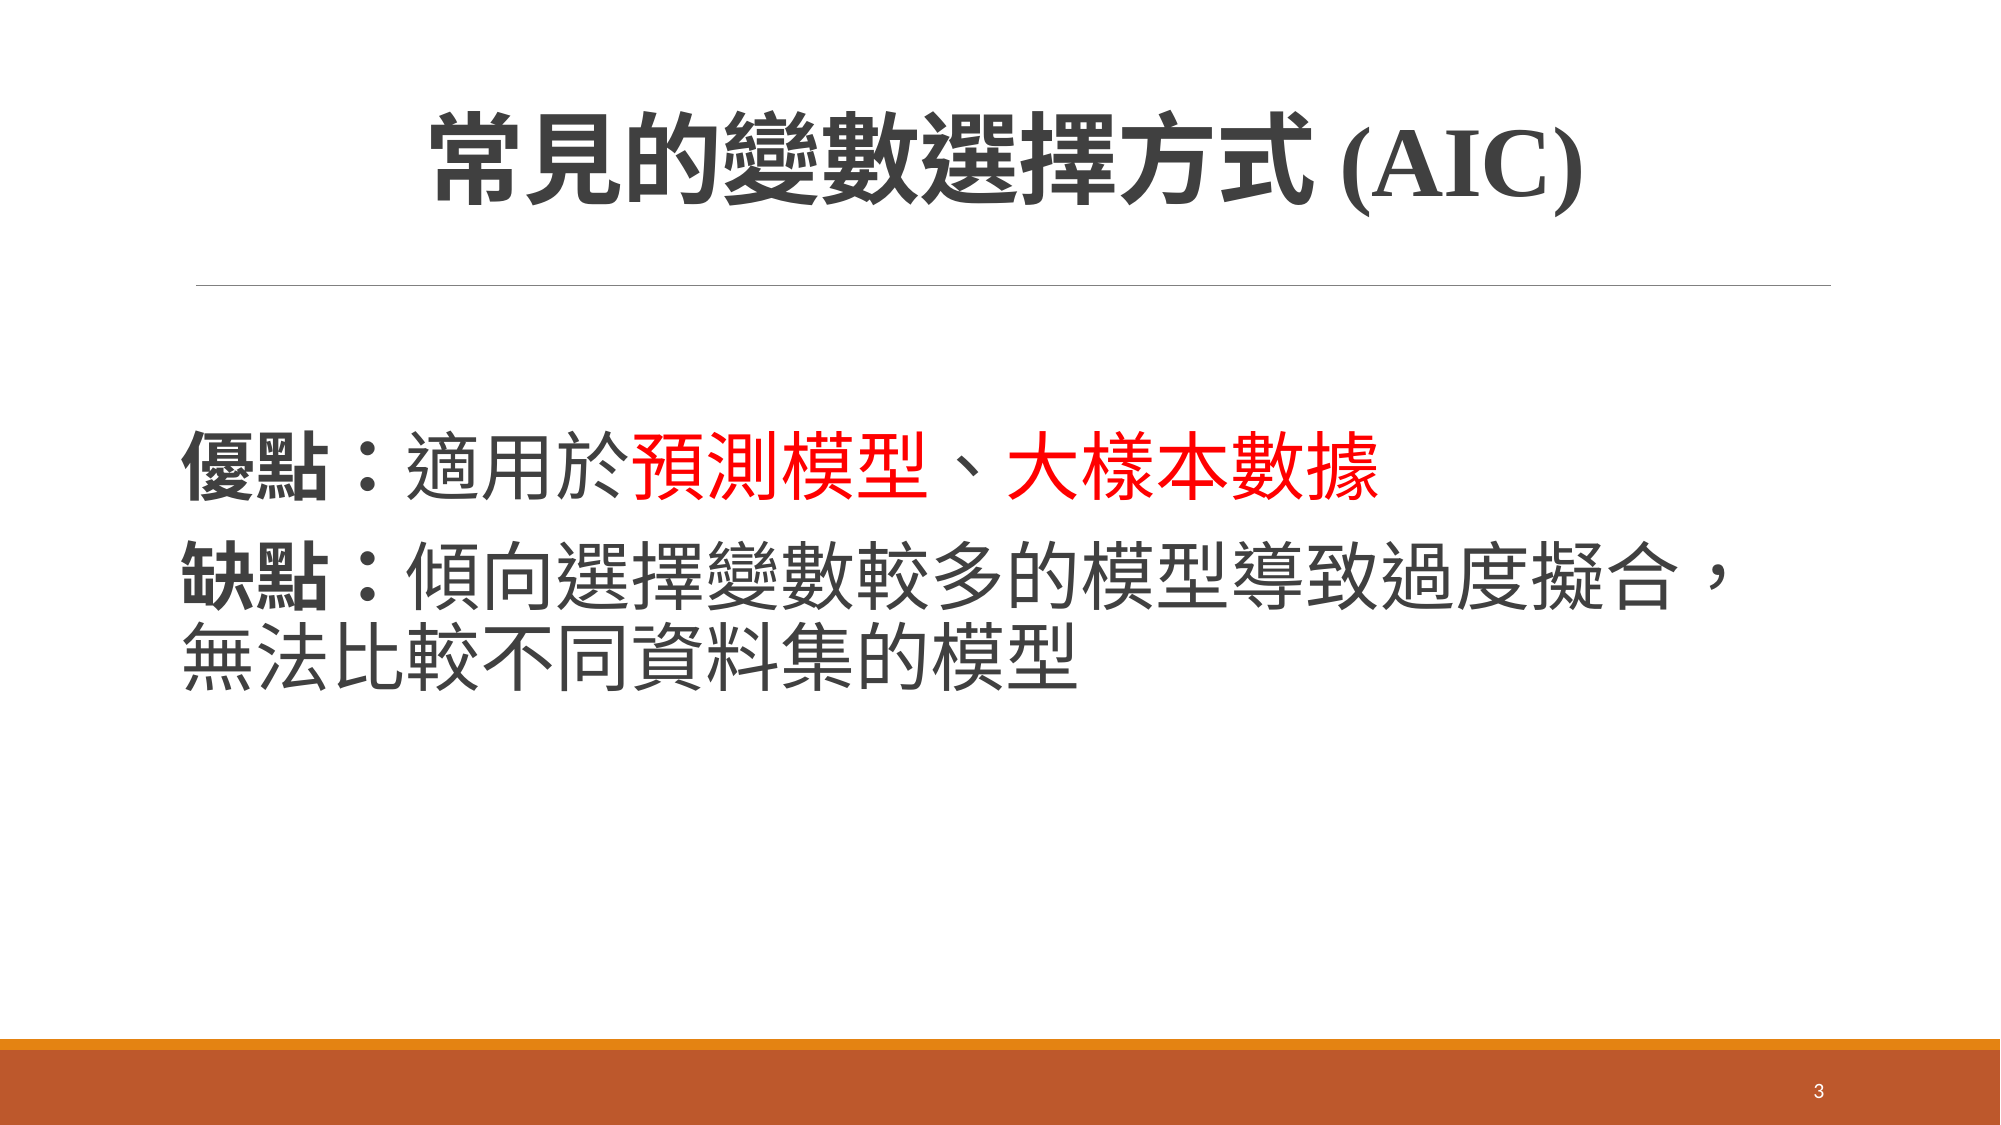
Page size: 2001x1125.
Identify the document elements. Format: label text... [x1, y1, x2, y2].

title 常見的變數選擇方式(AIC) [180, 47, 1830, 285]
slide_number 3 [1624, 1059, 1840, 1120]
